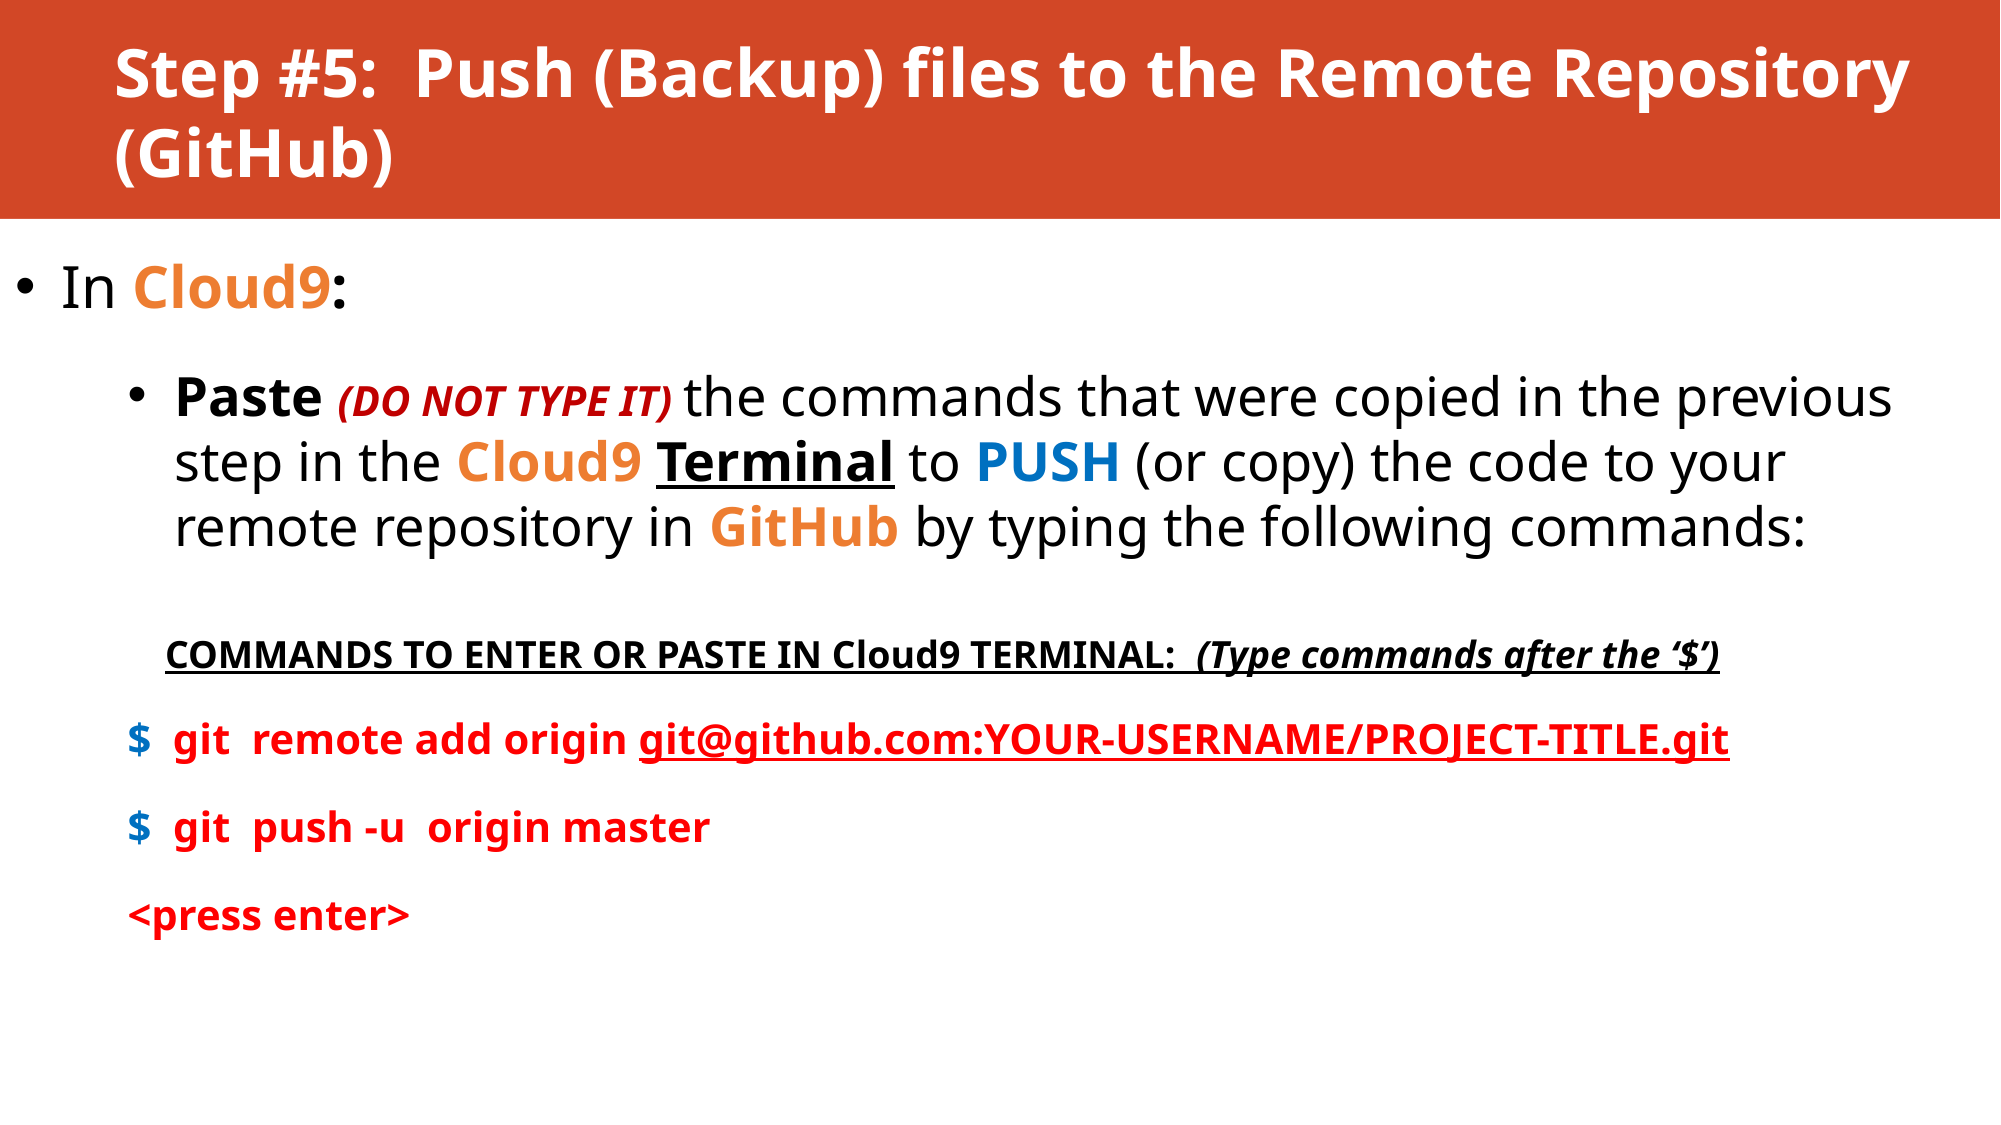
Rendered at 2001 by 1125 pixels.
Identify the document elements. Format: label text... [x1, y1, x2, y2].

title Step #5: Push (Backup) files to the Remote Repository (GitHub) [99, 0, 1969, 199]
list In Cloud9: Paste (DO NOT TYPE IT) the commands that were copied in the previous step in the Cloud9 Terminal to PUSH (or copy) the code to your remote repository in GitHub by typing the following commands: COMMANDS TO ENTER OR PASTE IN Cloud9 TERMINAL: (Type commands after the ‘$’) $ git remote add origin git@github.com:YOUR-USERNAME/PROJECT-TITLE.git $ git push -u origin master <press enter> [0, 243, 1984, 1100]
